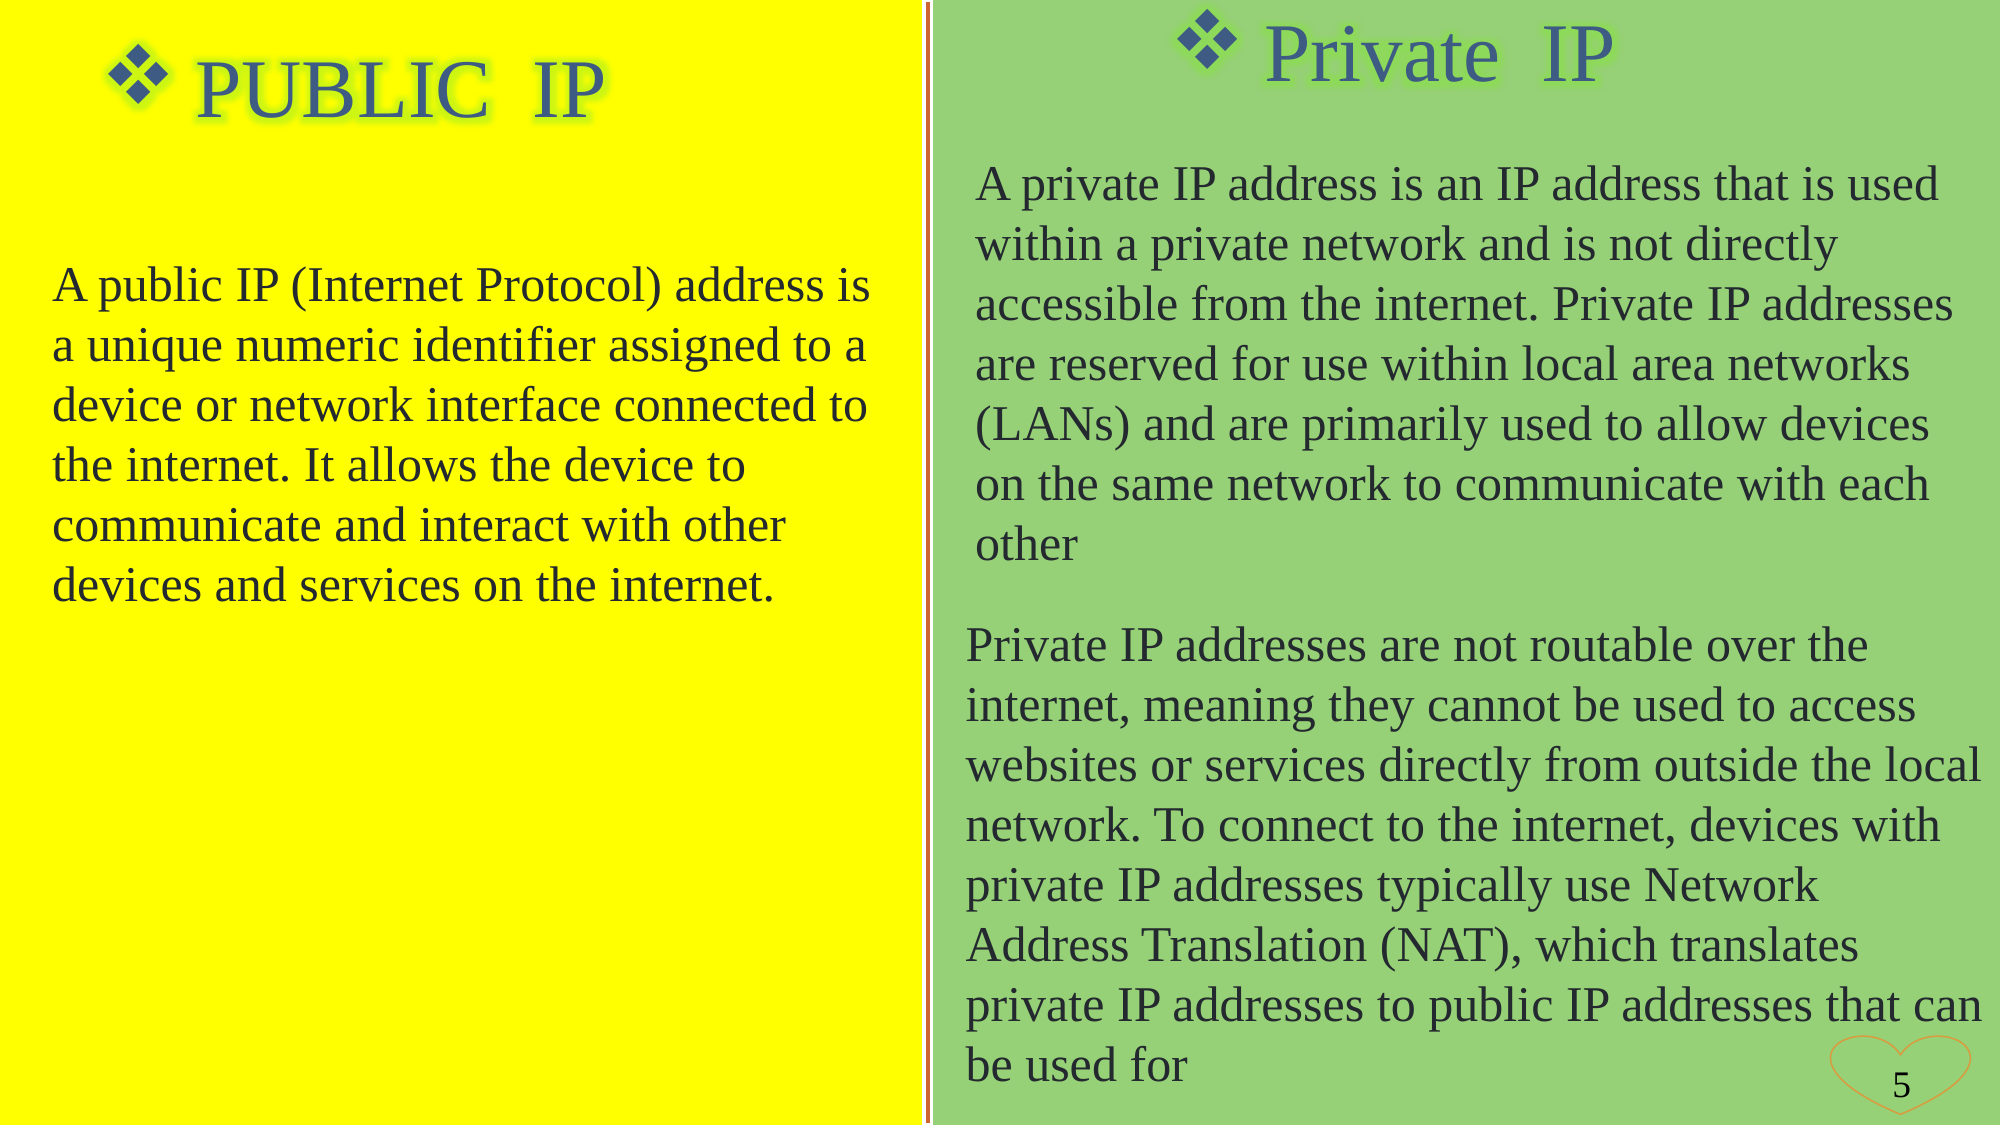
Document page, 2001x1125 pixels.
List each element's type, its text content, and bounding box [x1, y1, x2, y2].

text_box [1830, 1034, 1971, 1115]
text_box A private IP address is an IP address that is used within a private network and is not directly accessible from the internet. Private IP addresses are reserved for use within local area networks (LANs) and are primarily used to allow devices on the same network to communicate with each other [960, 143, 1991, 579]
text_box PUBLIC IP [86, 37, 768, 143]
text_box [1149, 0, 1843, 114]
text_box Private IP addresses are not routable over the internet, meaning they cannot be used to access websites or services directly from outside the local network. To connect to the internet, devices with private IP addresses typically use Network Address Translation (NAT), which translates private IP addresses to public IP addresses that can be used for [950, 603, 2000, 1099]
text_box [922, 0, 933, 1125]
text_box A public IP (Internet Protocol) address is a unique numeric identifier assigned to a device or network interface connected to the internet. It allows the device to communicate and interact with other devices and services on the internet. [37, 244, 909, 620]
text_box [933, 0, 2000, 1125]
text_box Private IP [1155, 2, 1837, 108]
